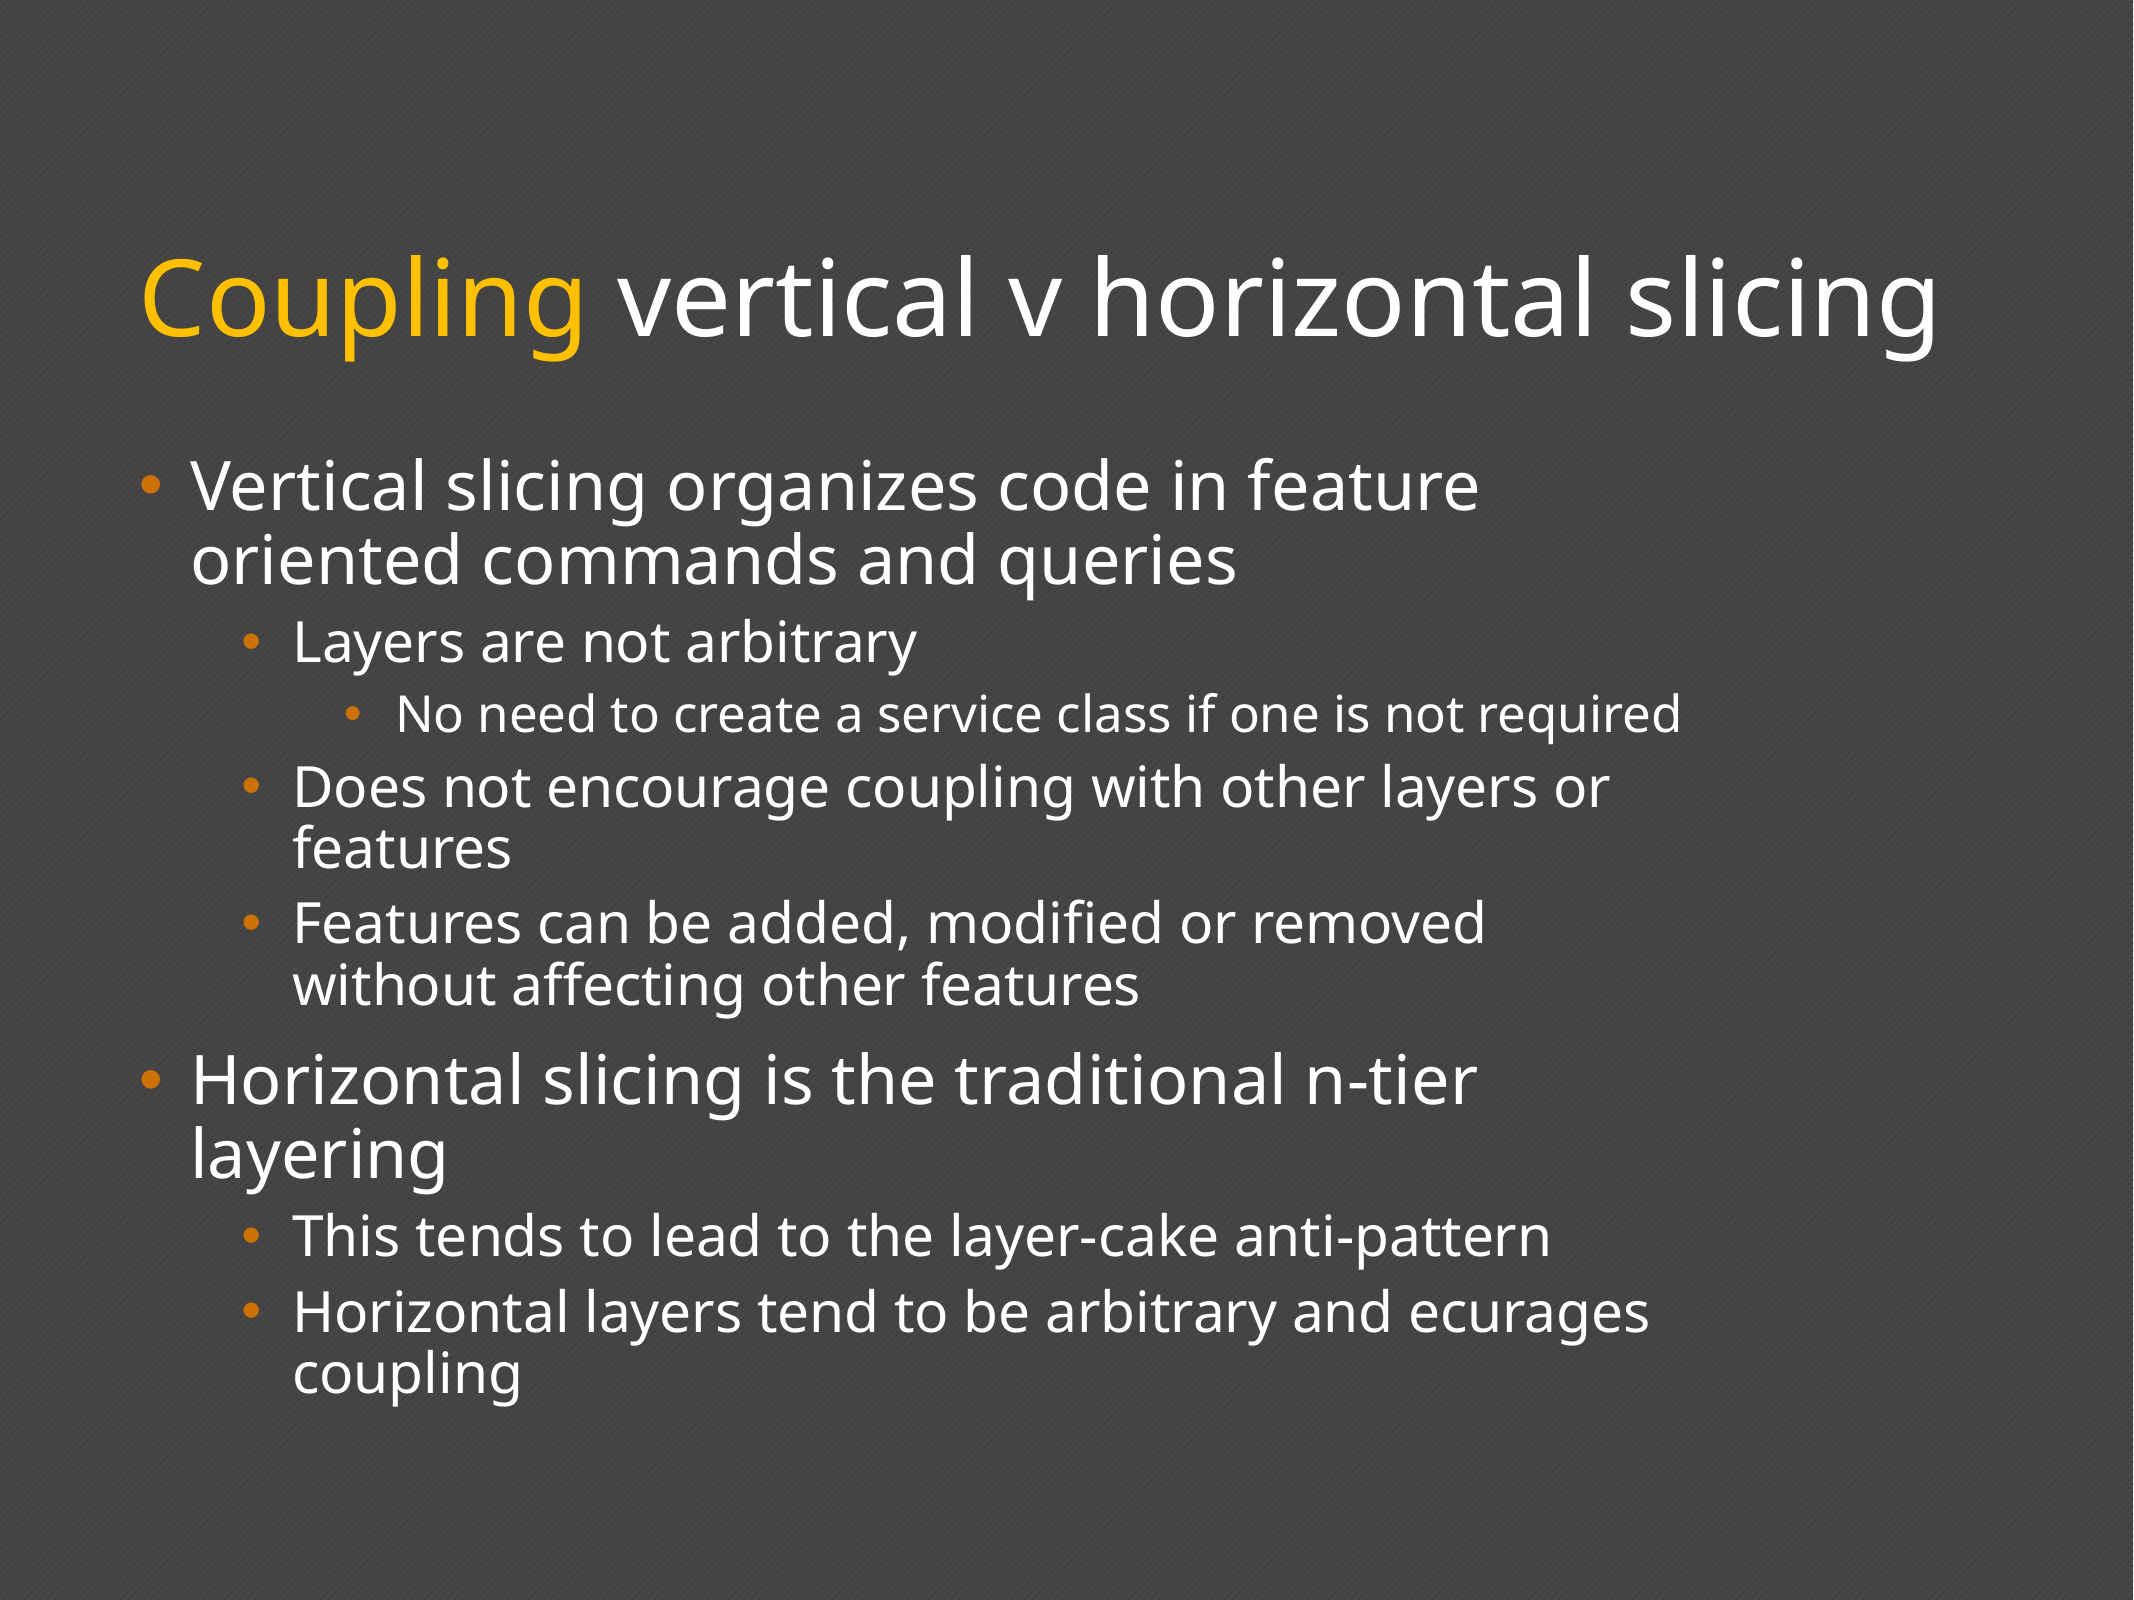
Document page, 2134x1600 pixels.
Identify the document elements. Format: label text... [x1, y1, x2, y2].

list Vertical slicing organizes code in feature oriented commands and queries Layers are not arbitrary No need to create a service class if one is not required Does not encourage coupling with other layers or features Features can be added, modified or removed without affecting other features Horizontal slicing is the traditional n-tier layering This tends to lead to the layer-cake anti-pattern Horizontal layers tend to be arbitrary and ecurages coupling [124, 443, 1705, 1446]
title Coupling vertical v horizontal slicing [124, 175, 2083, 428]
